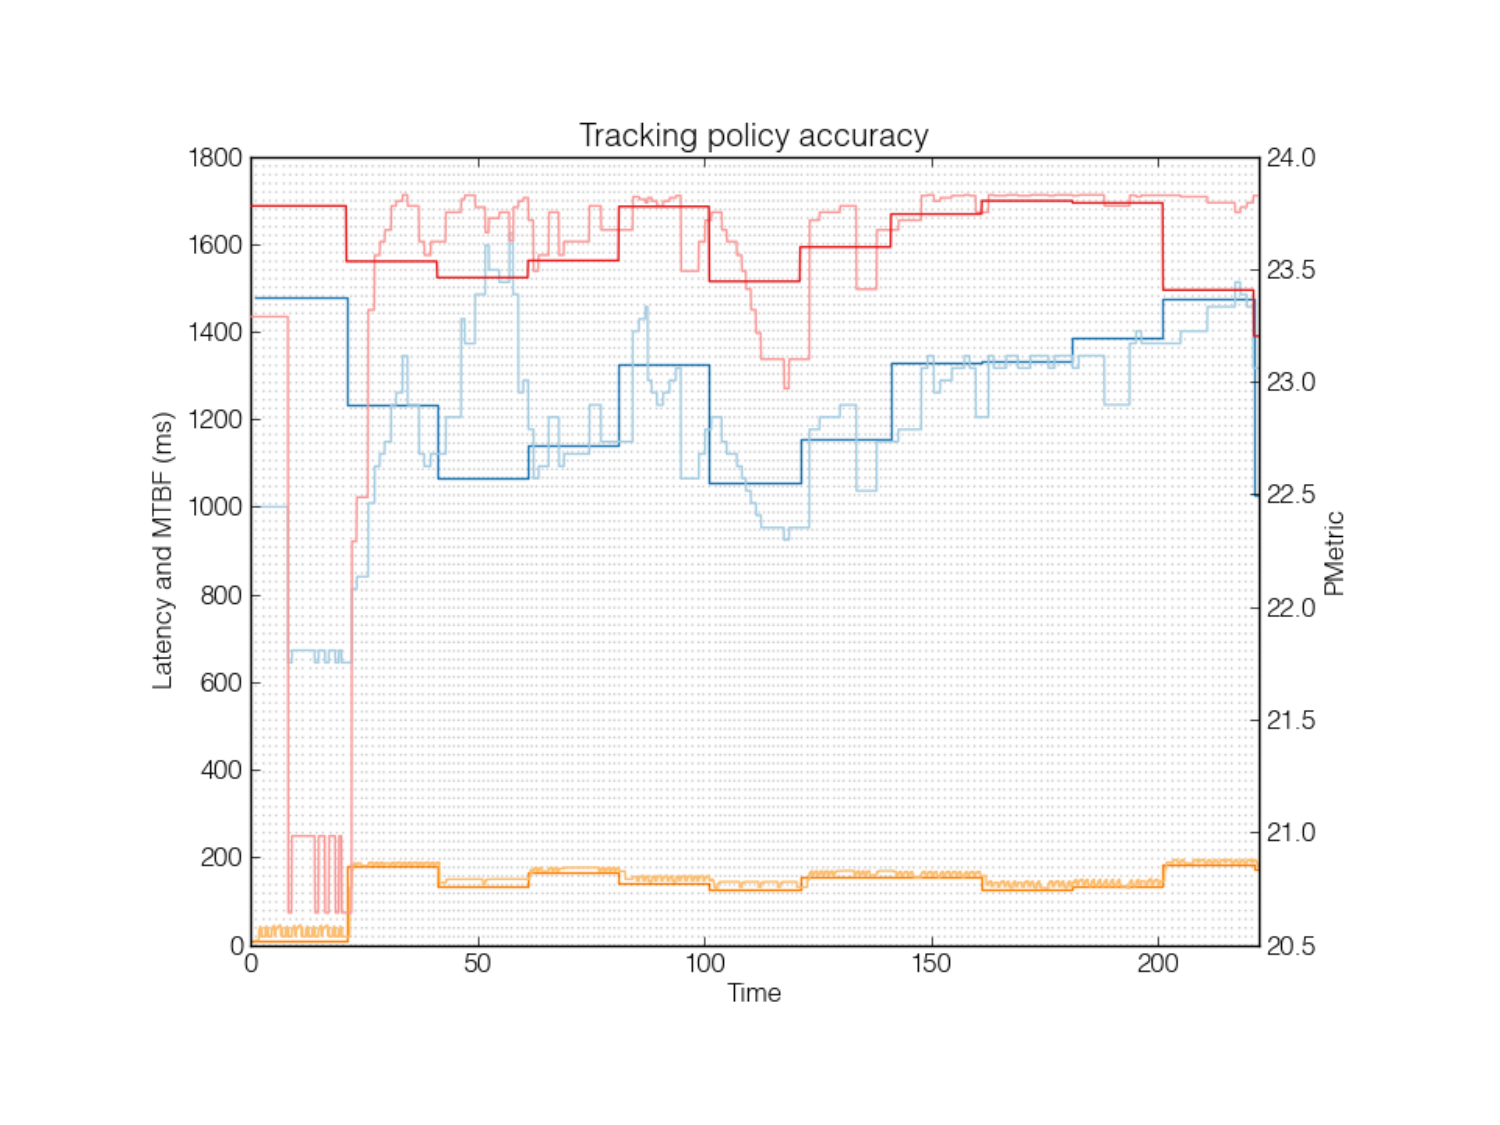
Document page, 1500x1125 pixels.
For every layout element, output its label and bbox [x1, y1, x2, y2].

list [74, 94, 1426, 1030]
